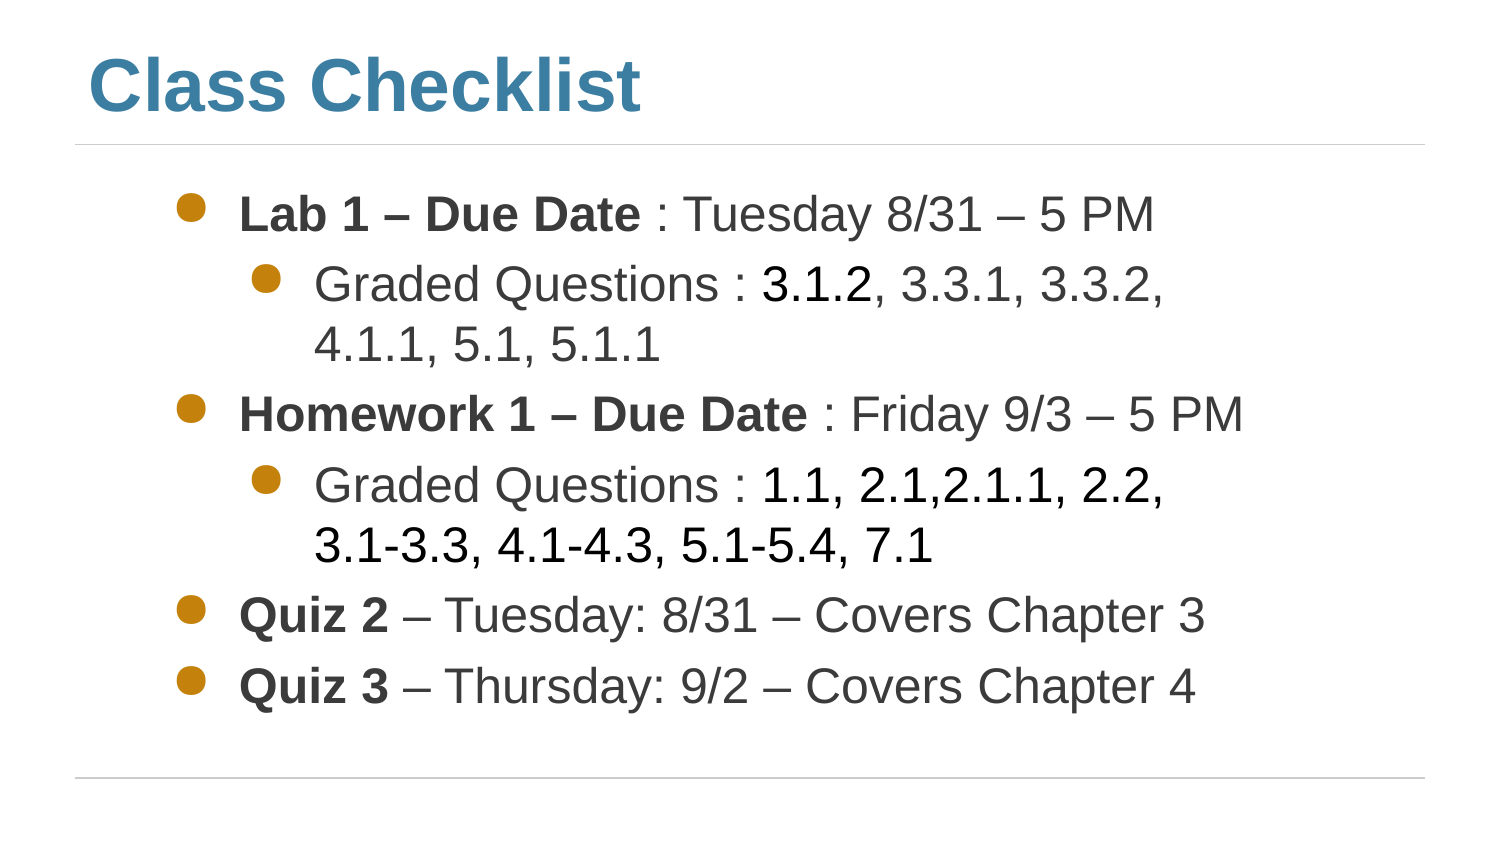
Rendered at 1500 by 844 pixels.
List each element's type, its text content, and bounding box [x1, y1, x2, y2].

text_box Lab 1 – Due Date : Tuesday 8/31 – 5 PM Graded Questions : 3.1.2, 3.3.1, 3.3.2, 4.1.1, 5.1, 5.1.1 Homework 1 – Due Date : Friday 9/3 – 5 PM Graded Questions : 1.1, 2.1,2.1.1, 2.2, 3.1-3.3, 4.1-4.3, 5.1-5.4, 7.1 Quiz 2 – Tuesday: 8/31 – Covers Chapter 3 Quiz 3 – Thursday: 9/2 – Covers Chapter 4 [94, 179, 1266, 816]
title Class Checklist [86, 34, 1500, 178]
